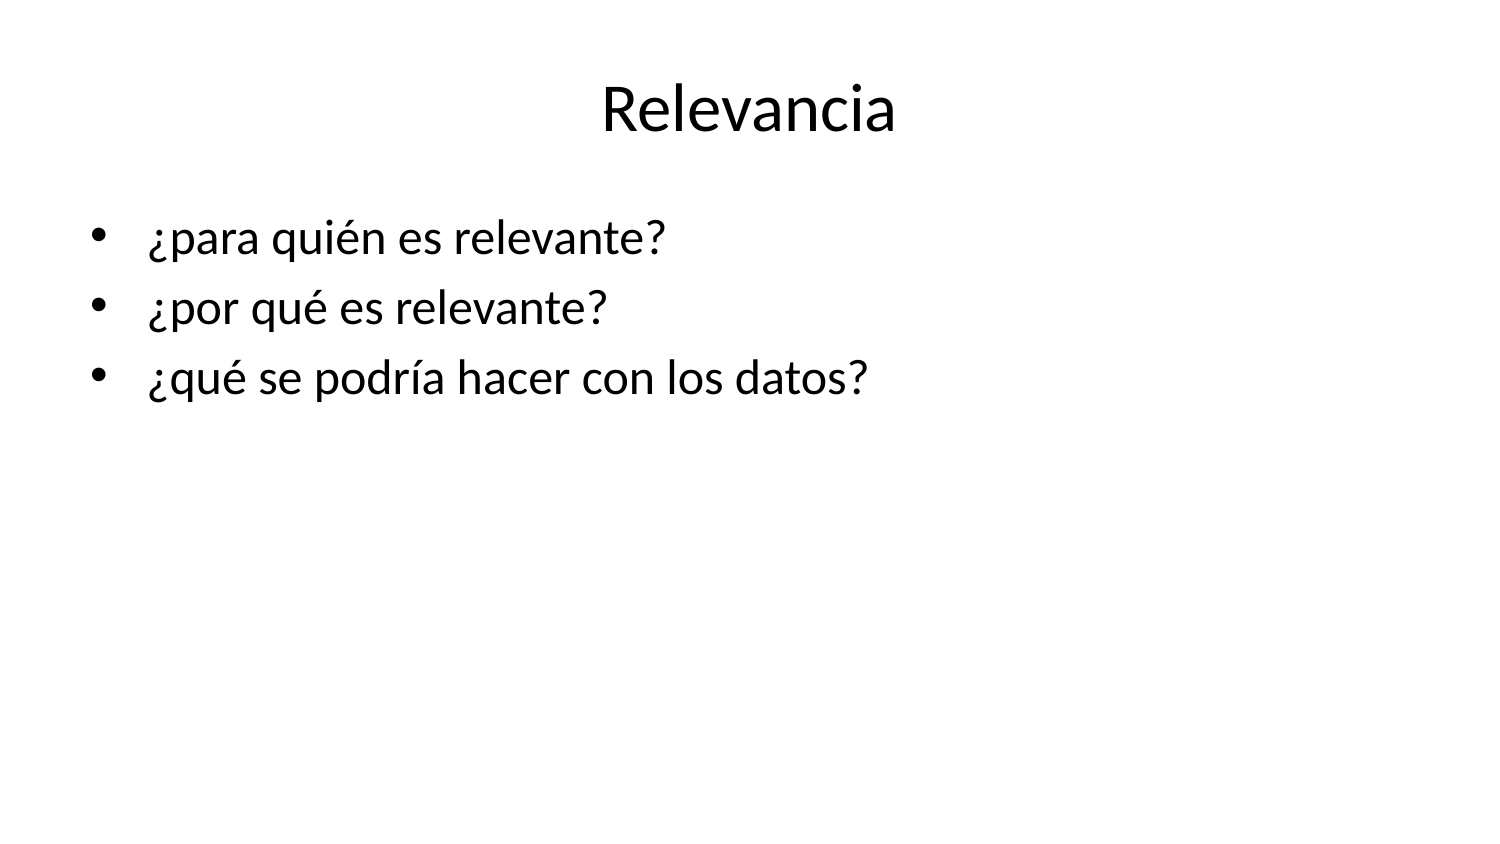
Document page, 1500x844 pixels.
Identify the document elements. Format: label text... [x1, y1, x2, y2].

list ¿para quién es relevante? ¿por qué es relevante? ¿qué se podría hacer con los datos? [75, 196, 1425, 754]
title Relevancia [75, 33, 1425, 175]
